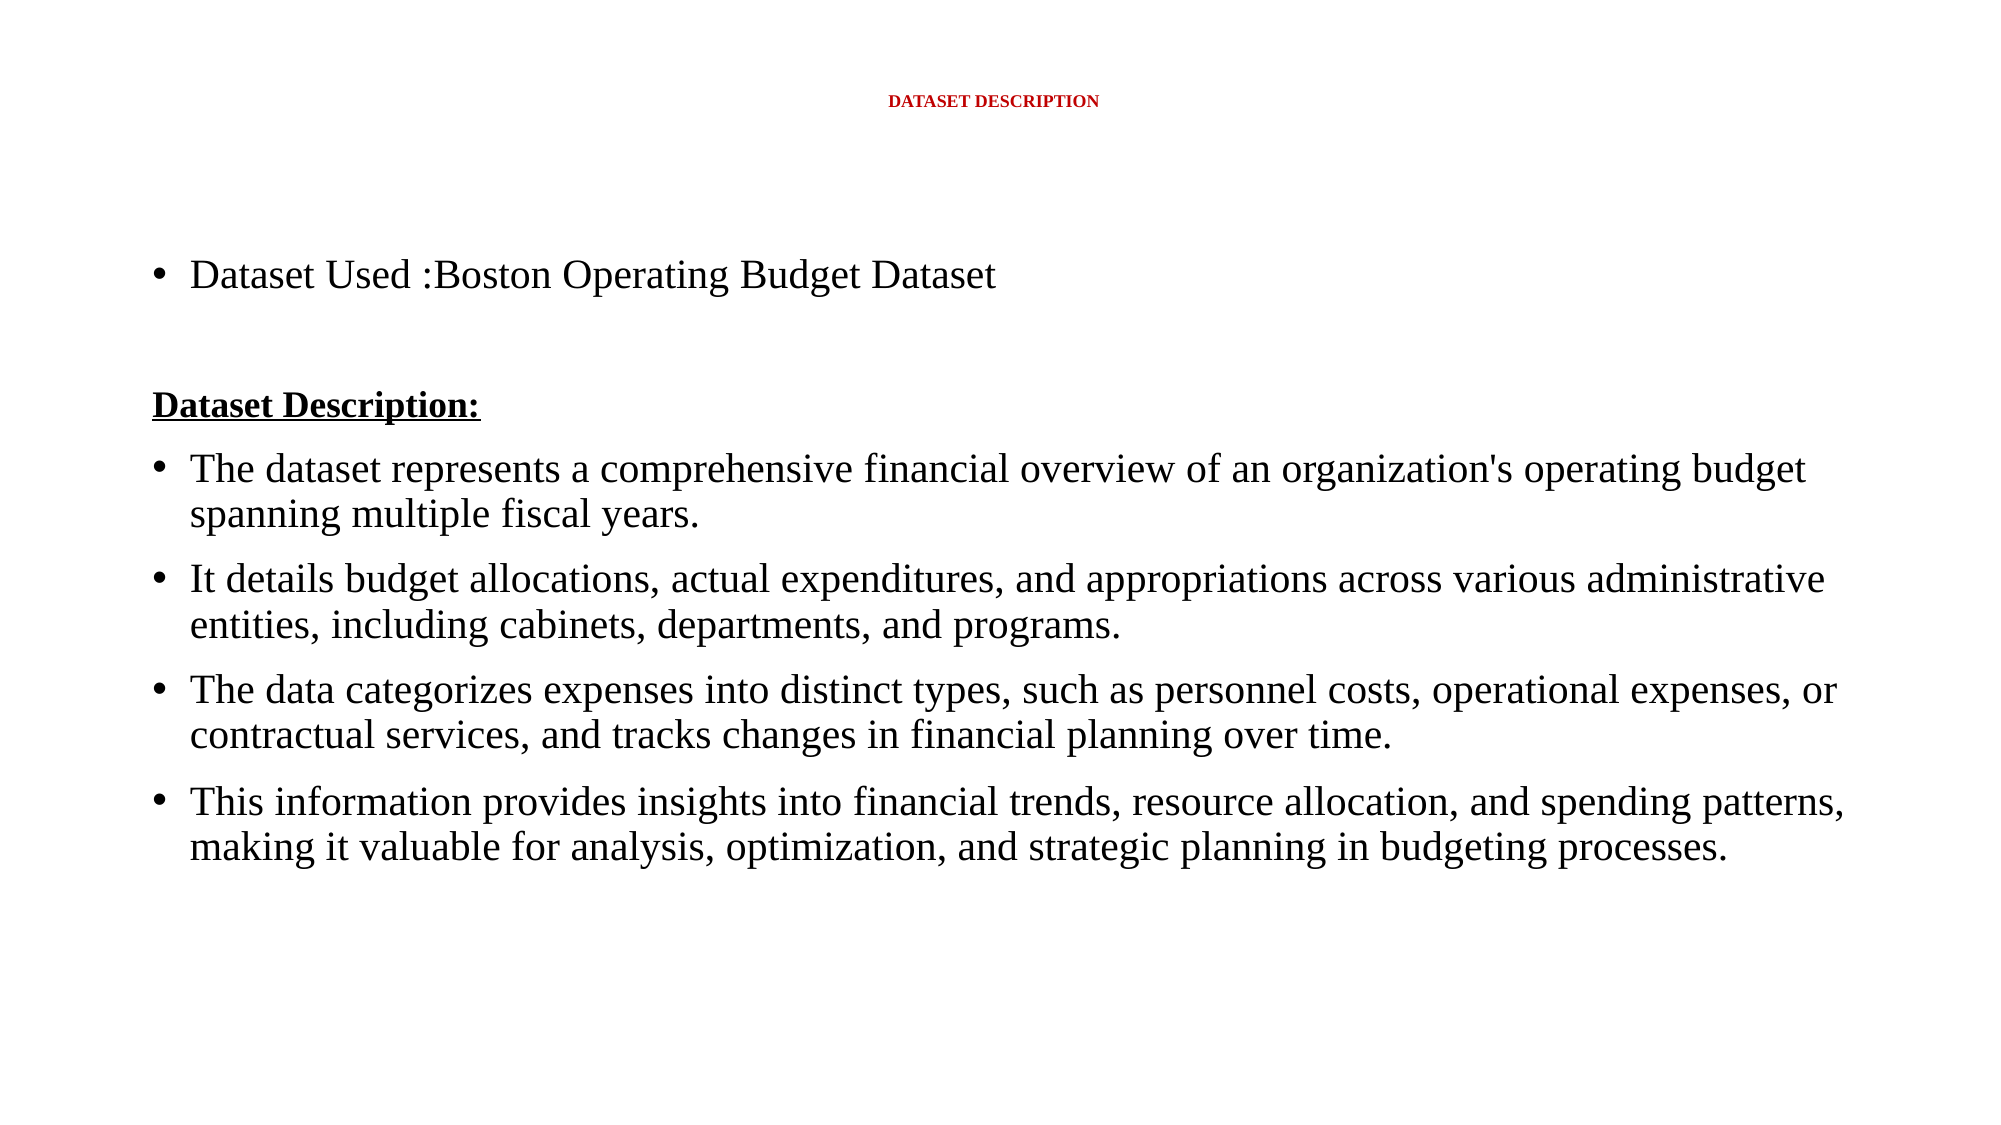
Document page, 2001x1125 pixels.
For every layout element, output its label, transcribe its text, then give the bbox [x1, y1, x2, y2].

list Dataset Used :Boston Operating Budget Dataset Dataset Description: The dataset represents a comprehensive financial overview of an organization's operating budget spanning multiple fiscal years. It details budget allocations, actual expenditures, and appropriations across various administrative entities, including cabinets, departments, and programs. The data categorizes expenses into distinct types, such as personnel costs, operational expenses, or contractual services, and tracks changes in financial planning over time. This information provides insights into financial trends, resource allocation, and spending patterns, making it valuable for analysis, optimization, and strategic planning in budgeting processes. [137, 245, 1863, 960]
title DATASET DESCRIPTION [284, 53, 1705, 143]
